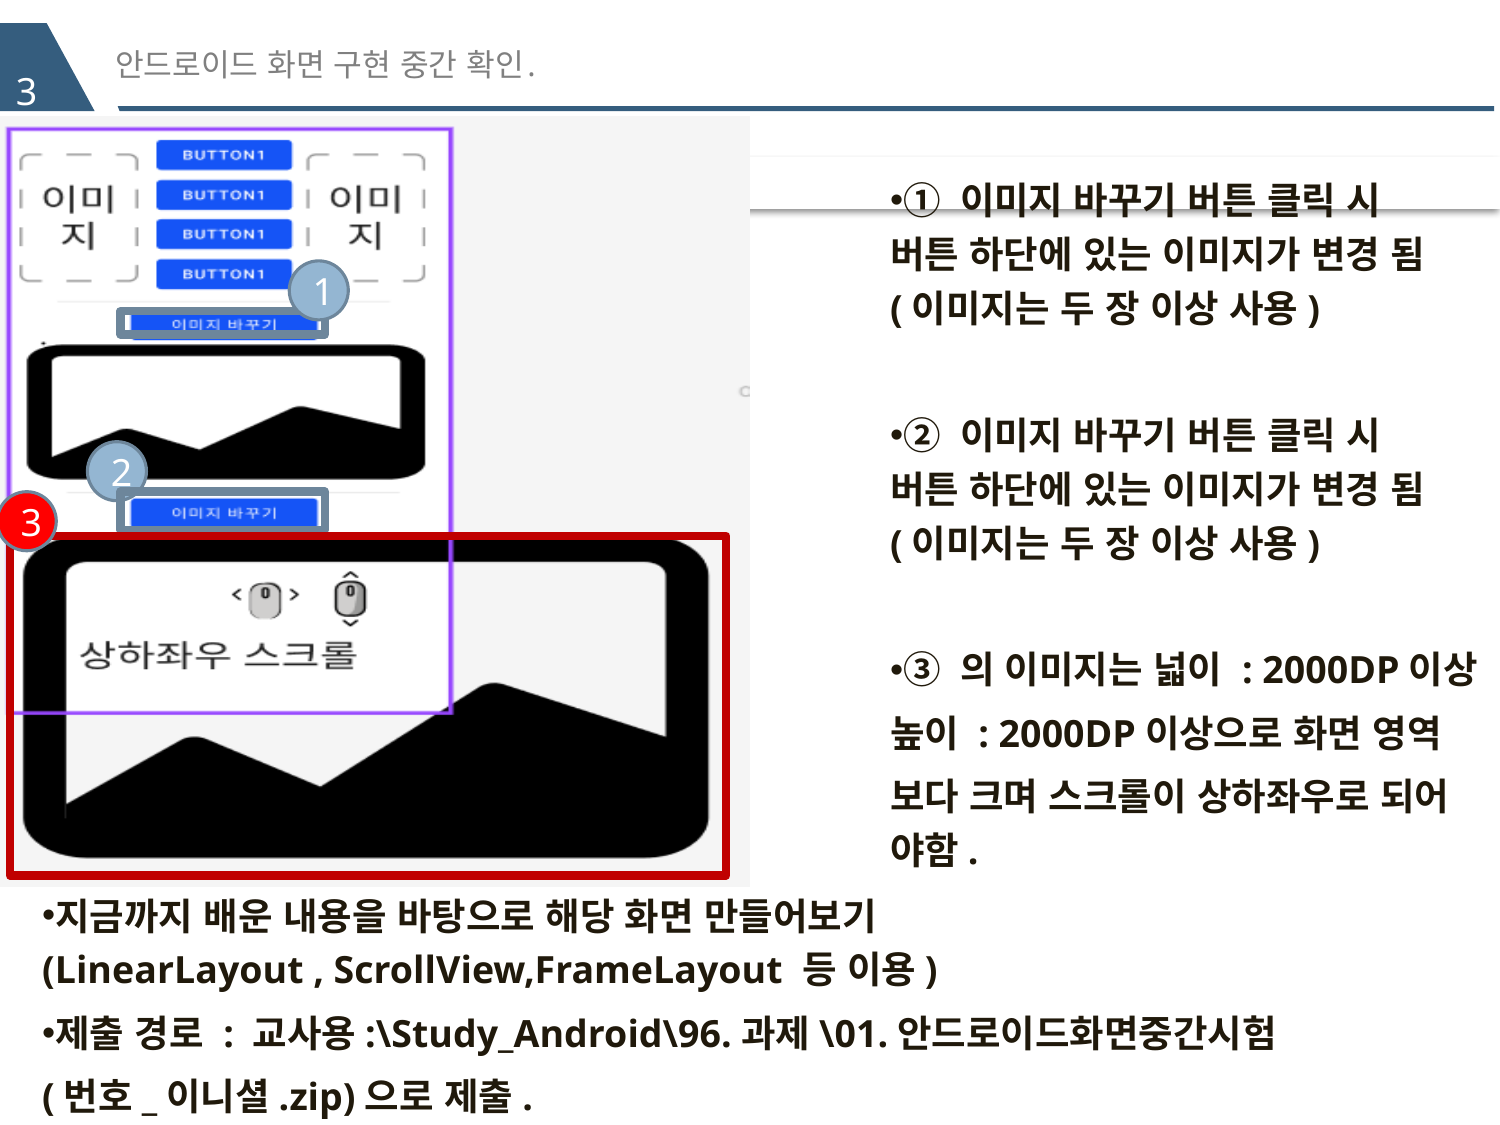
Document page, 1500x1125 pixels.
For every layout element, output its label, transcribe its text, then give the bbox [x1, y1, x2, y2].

picture [0, 116, 751, 887]
text_box 지금까지 배운 내용을 바탕으로 해당 화면 만들어보기 (LinearLayout , ScrollView,FrameLayout 등 이용) 제출 경로 : 교사용:\Study_Android\96.과제\01.안드로이드화면중간시험 (번호_이니셜.zip)으로 제출. [27, 876, 1405, 1125]
text_box [0, 0, 1500, 75]
title 안드로이드 화면 구현 중간 확인. [100, 37, 1438, 90]
text_box ① 이미지 바꾸기 버튼 클릭 시 버튼 하단에 있는 이미지가 변경 됨 (이미지는 두 장 이상 사용) ② 이미지 바꾸기 버튼 클릭 시 버튼 하단에 있는 이미지가 변경 됨 (이미지는 두 장 이상 사용) ③ 의 이미지는 넓이 : 2000DP이상 높이 : 2000DP이상으로 화면 영역 보다 크며 스크롤이 상하좌우로 되어 야함. [875, 160, 1500, 1007]
slide_number 3 [1, 60, 89, 101]
